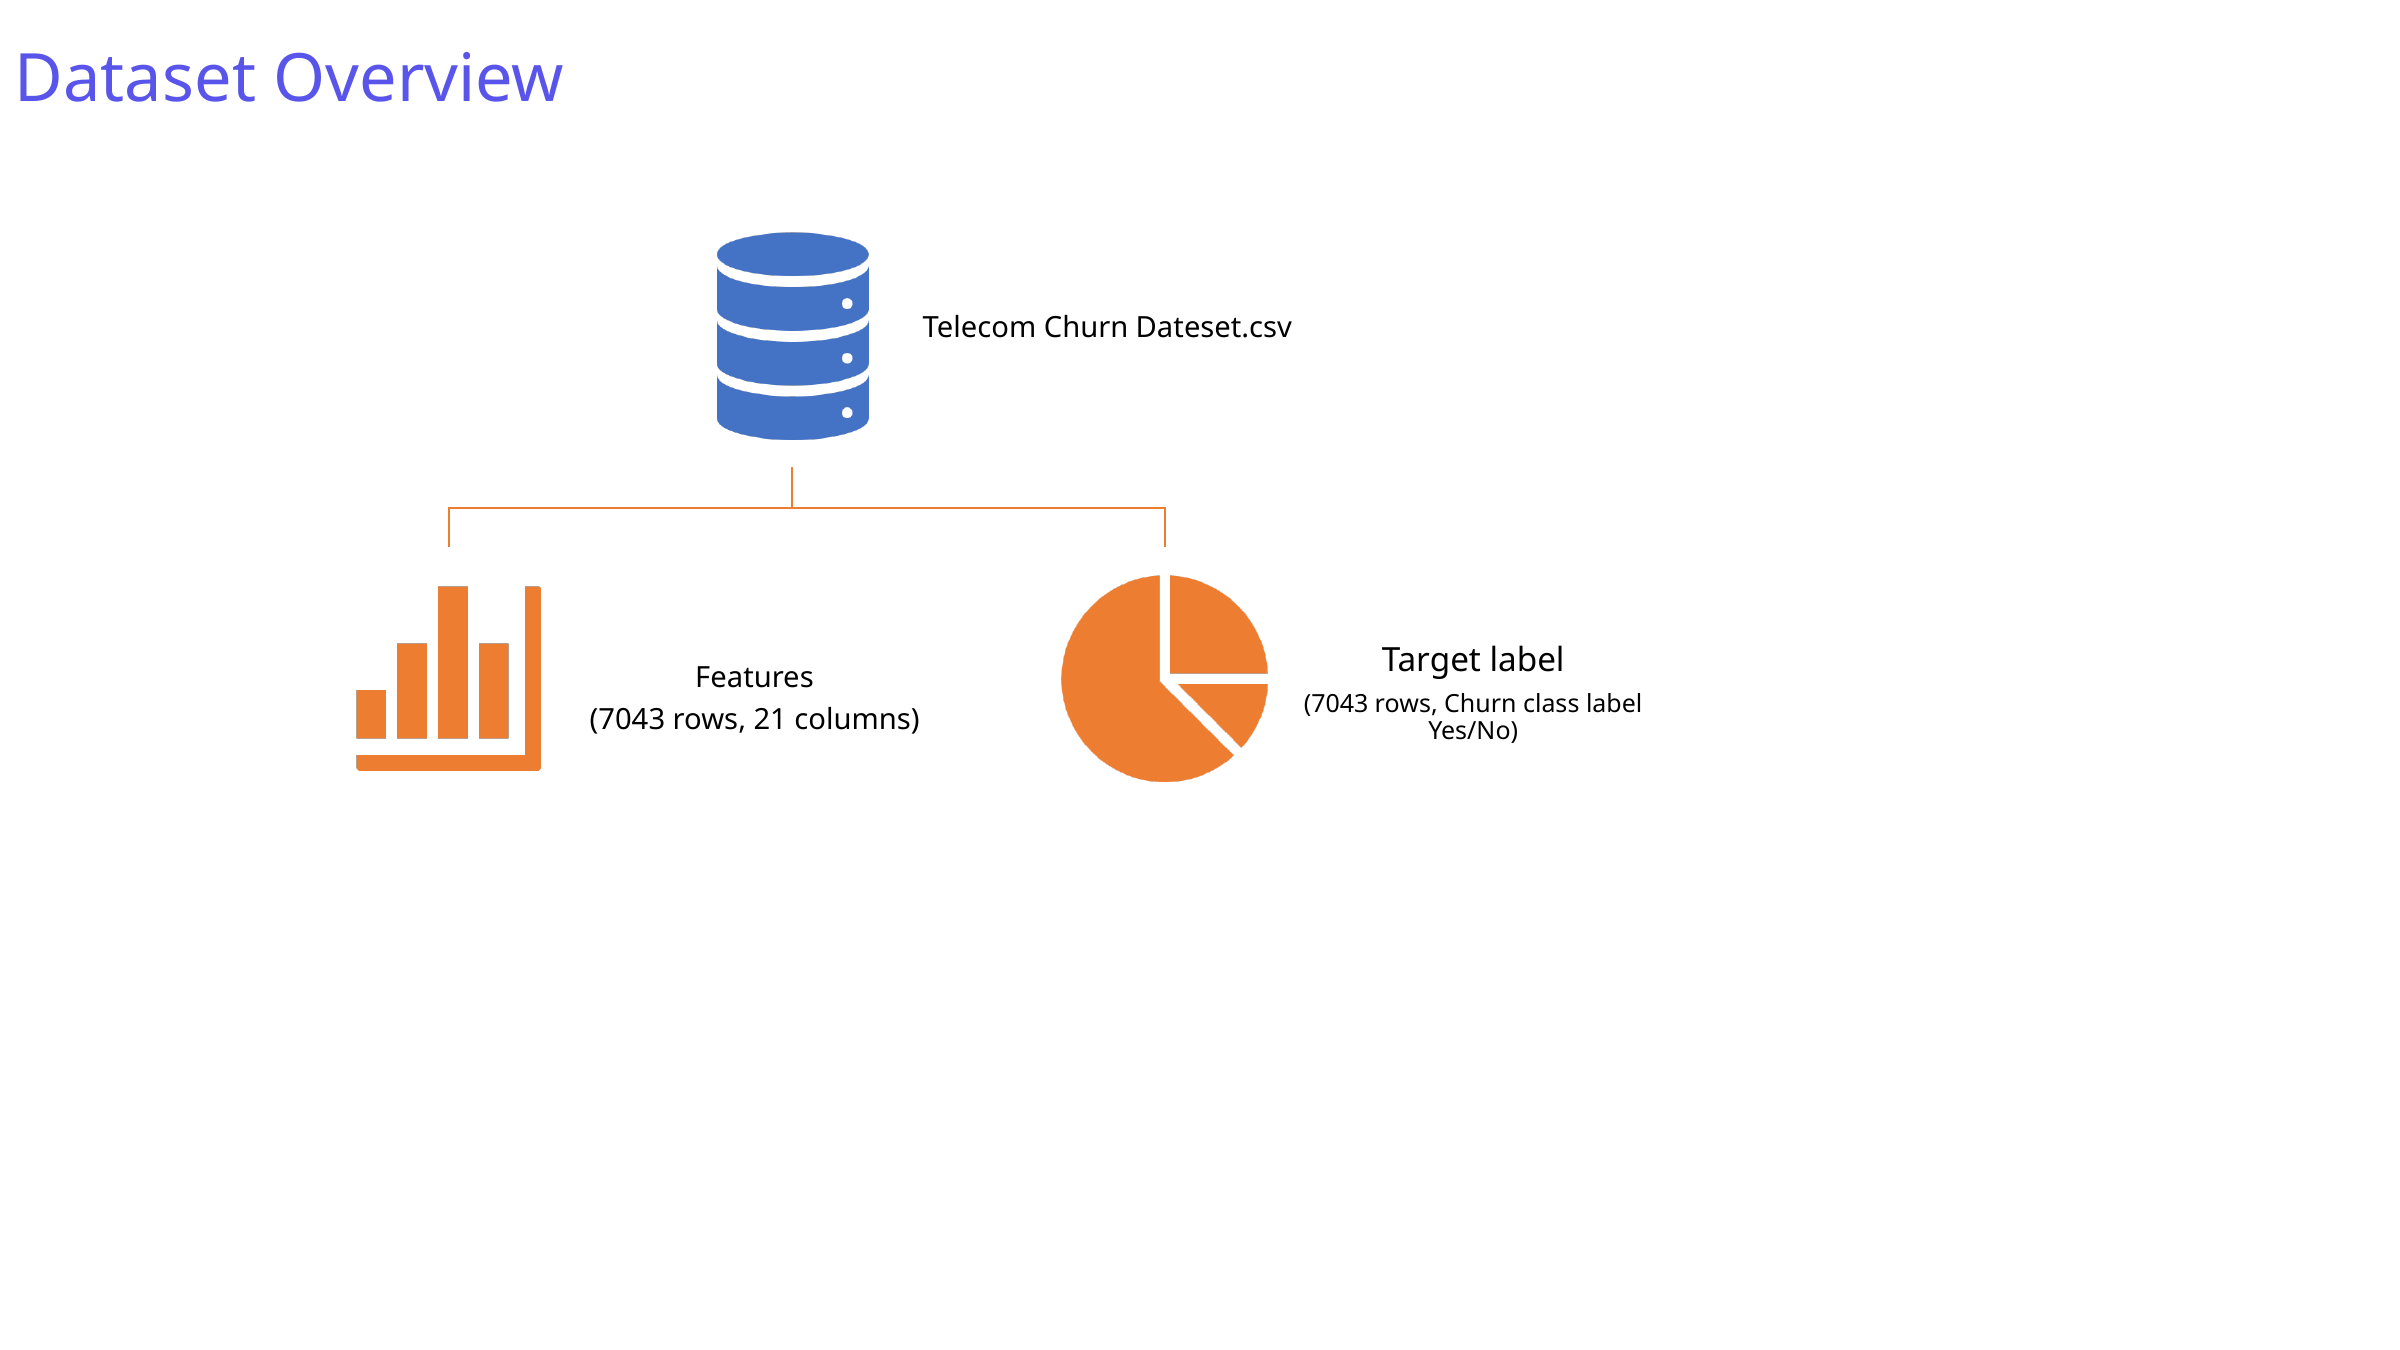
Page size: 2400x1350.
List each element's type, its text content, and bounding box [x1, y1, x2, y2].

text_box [318, 114, 1686, 900]
text_box Dataset Overview [0, 3, 1266, 98]
